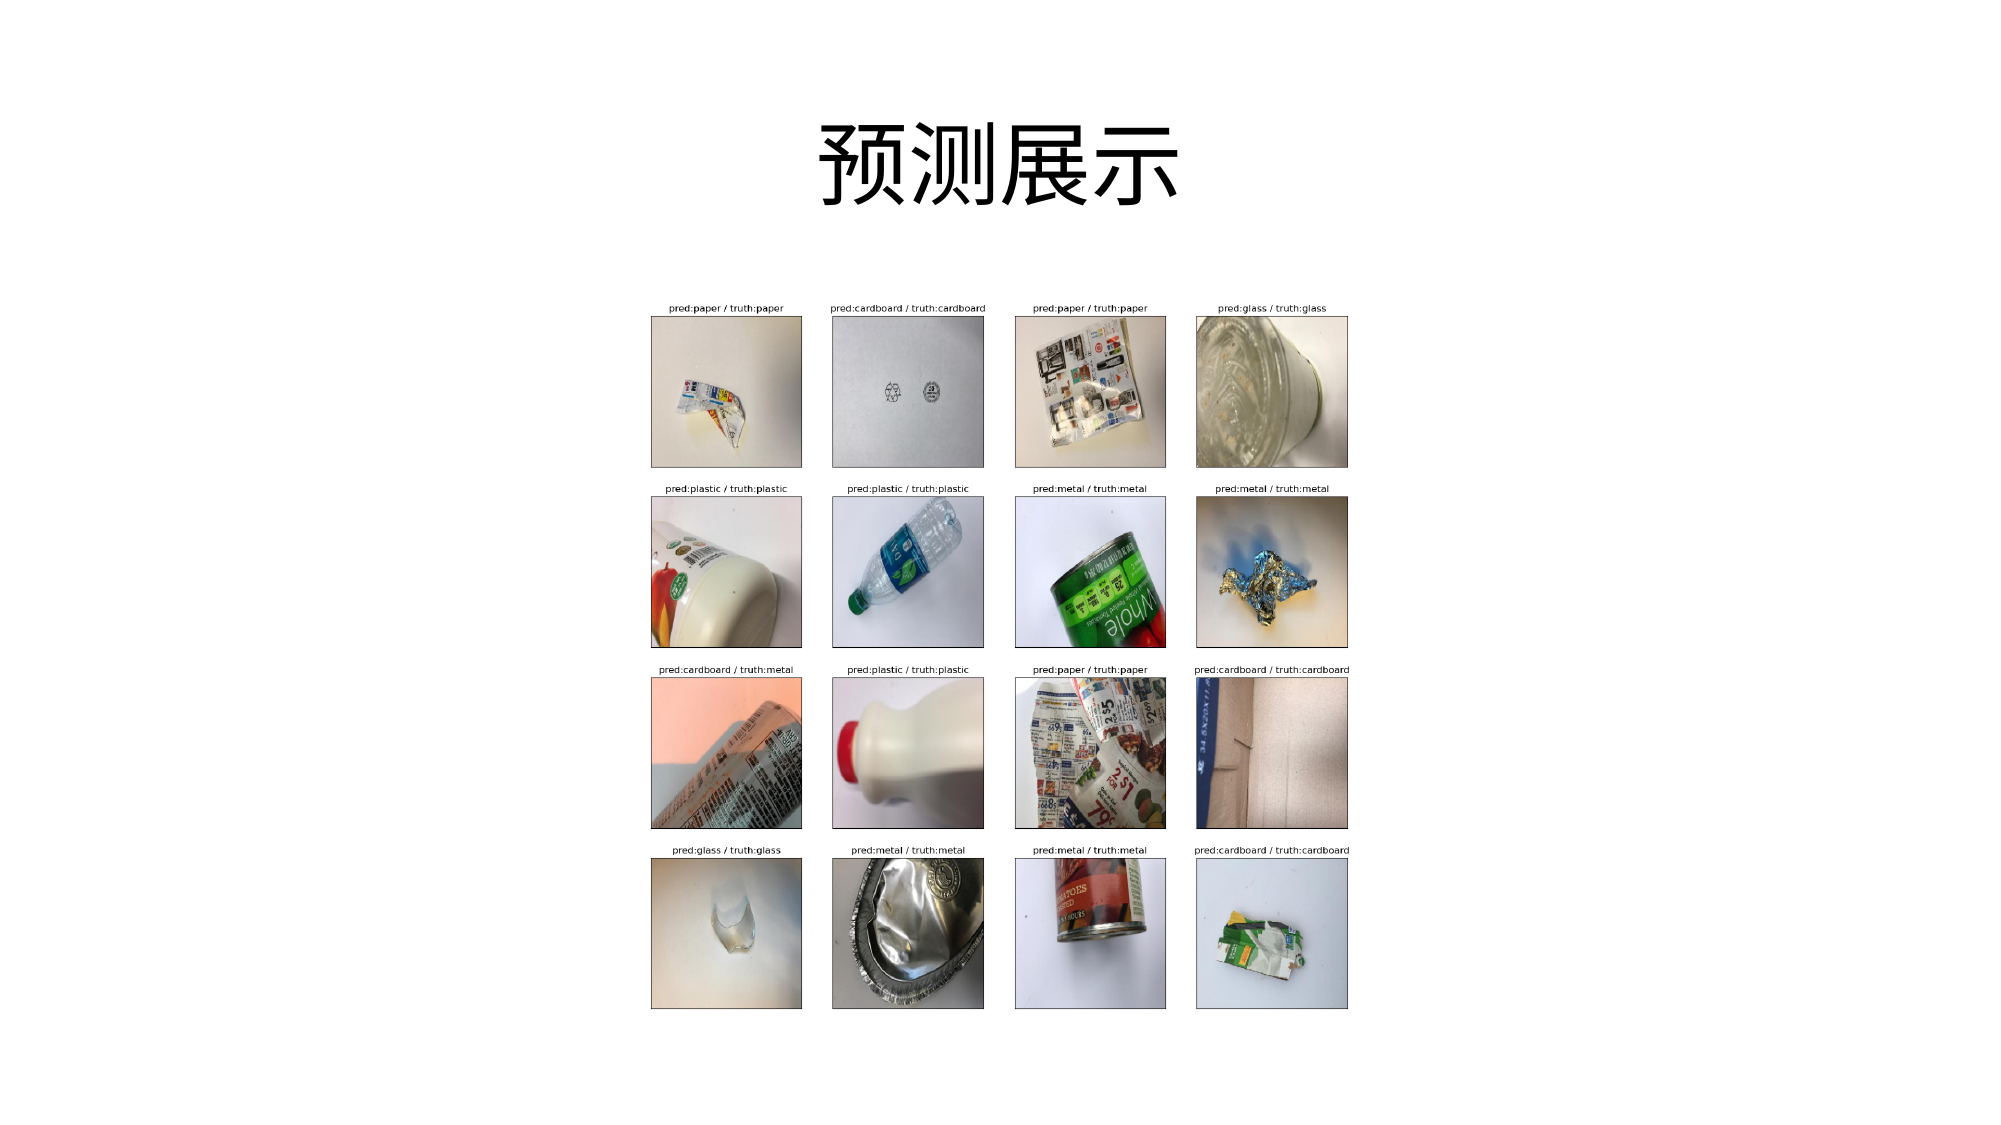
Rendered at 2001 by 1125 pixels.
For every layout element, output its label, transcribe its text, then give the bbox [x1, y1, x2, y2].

title 预测展示 [137, 59, 1863, 278]
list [645, 299, 1354, 1014]
